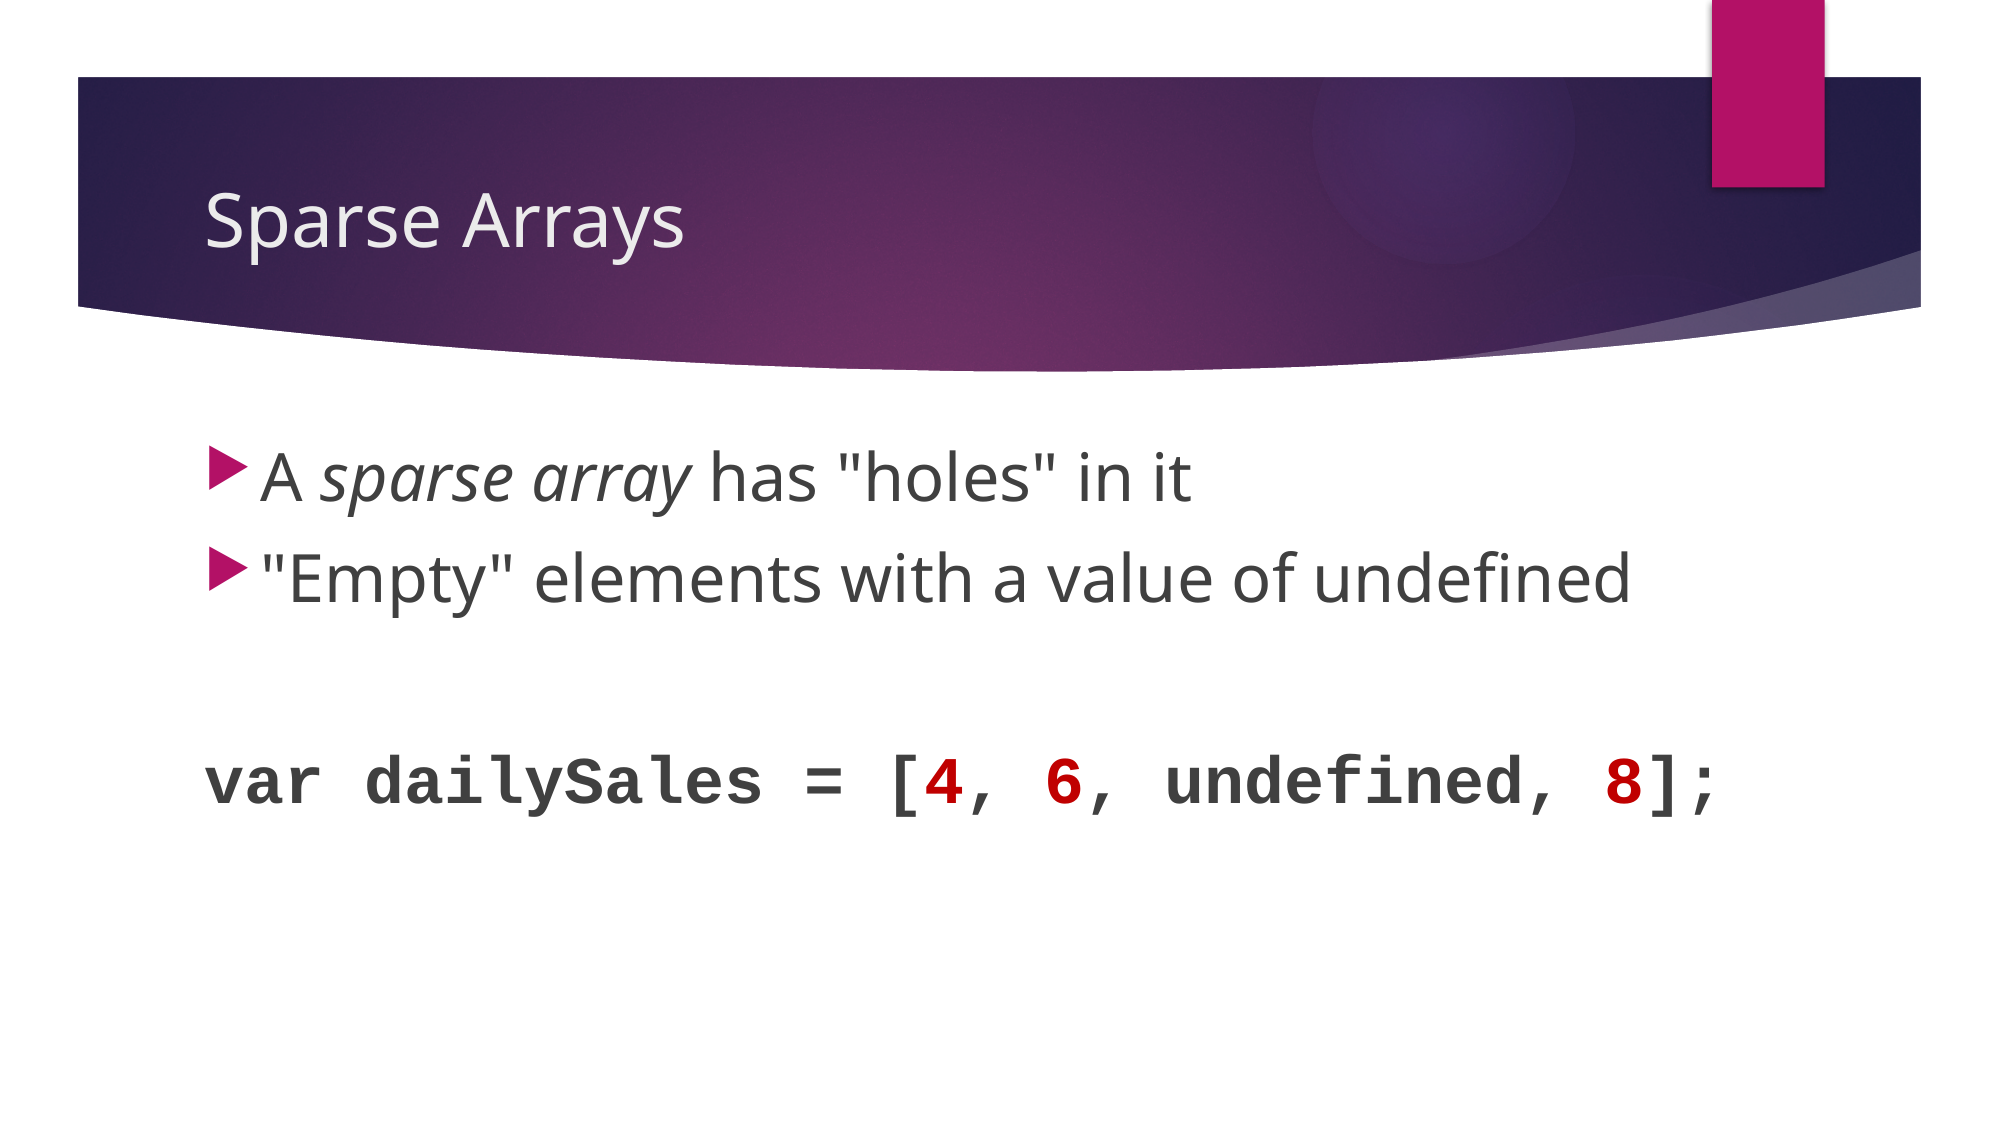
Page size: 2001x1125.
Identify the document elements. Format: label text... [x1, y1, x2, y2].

list A sparse array has "holes" in it "Empty" elements with a value of undefined var dailySales = [4, 6, undefined, 8]; [189, 427, 1899, 988]
title Sparse Arrays [189, 159, 1627, 276]
